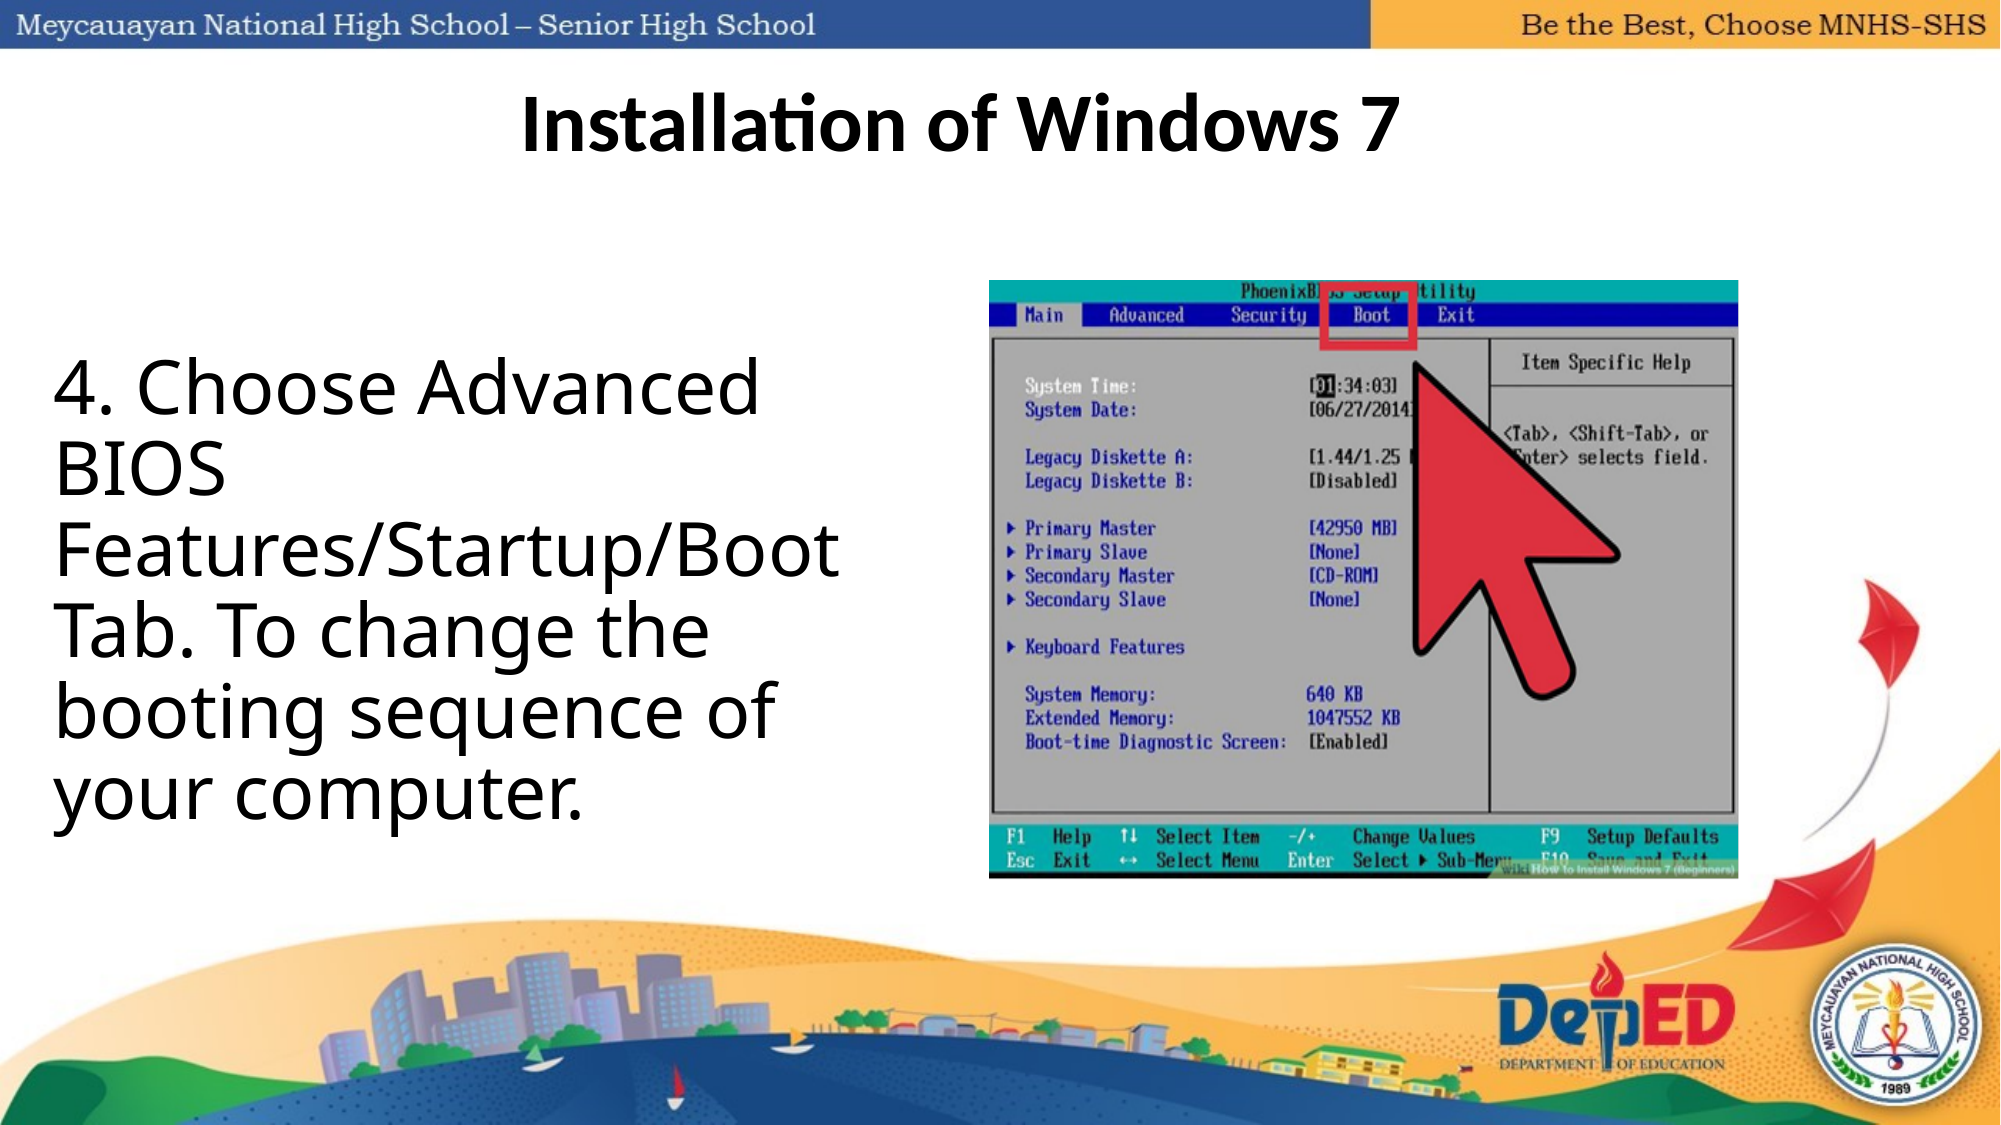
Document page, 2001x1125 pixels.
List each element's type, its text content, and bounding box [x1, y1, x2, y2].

picture [0, 0, 2001, 1125]
title Installation of Windows 7 [110, 56, 1836, 193]
text_box 4. Choose Advanced BIOS Features/Startup/Boot Tab. To change the booting sequence of your computer. [38, 280, 911, 905]
